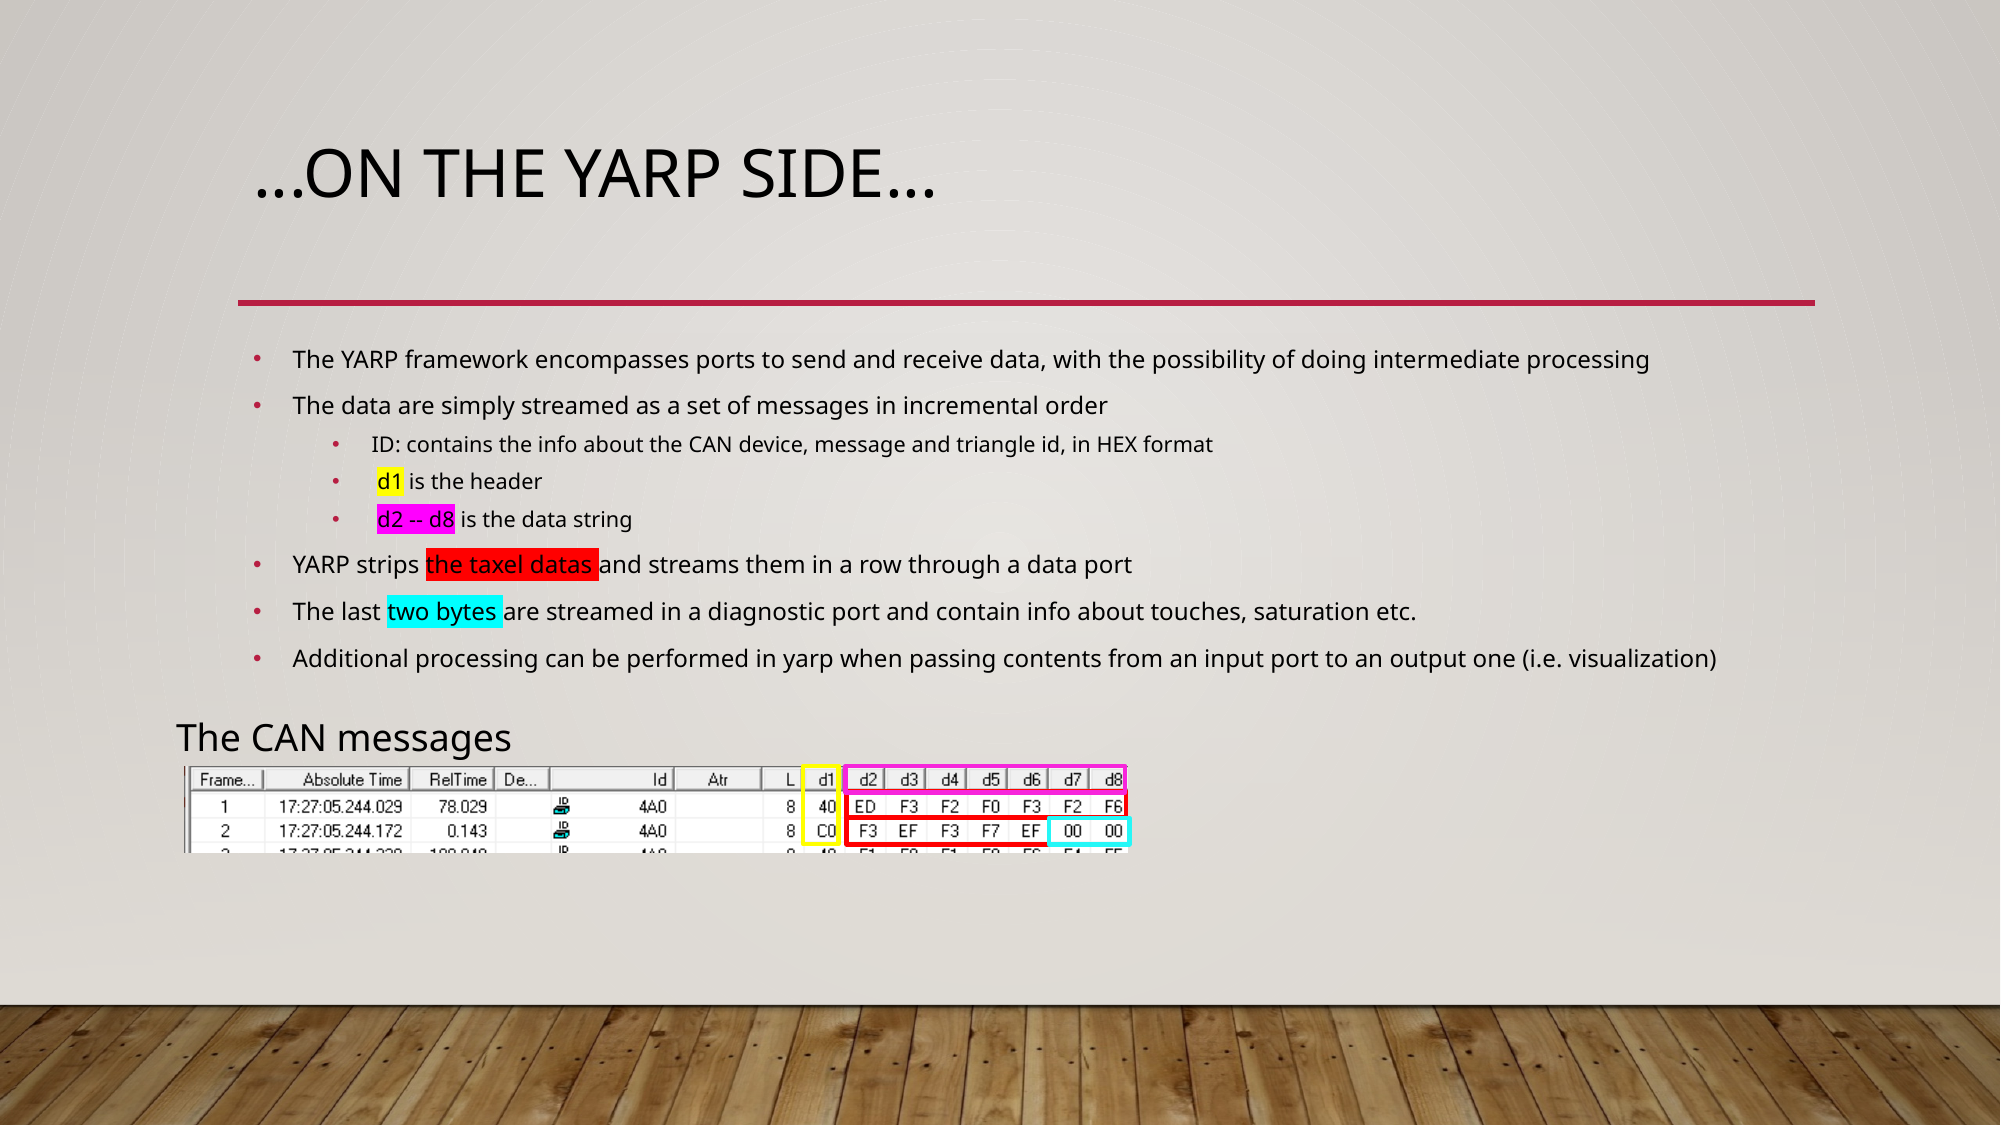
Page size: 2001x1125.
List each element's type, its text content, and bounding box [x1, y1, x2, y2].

picture [184, 766, 1128, 854]
list The YARP framework encompasses ports to send and receive data, with the possibility of doing intermediate processing The data are simply streamed as a set of messages in incremental order ID: contains the info about the CAN device, message and triangle id, in HEX format d1 is the header d2 -- d8 is the data string YARP strips the taxel datas and streams them in a row through a data port The last two bytes are streamed in a diagnostic port and contain info about touches, saturation etc. Additional processing can be performed in yarp when passing contents from an input port to an output one (i.e. visualization) [238, 330, 1850, 686]
text_box The CAN messages [161, 706, 612, 767]
picture [0, 1005, 2000, 1125]
title ...On the yarp side... [238, 131, 1814, 305]
